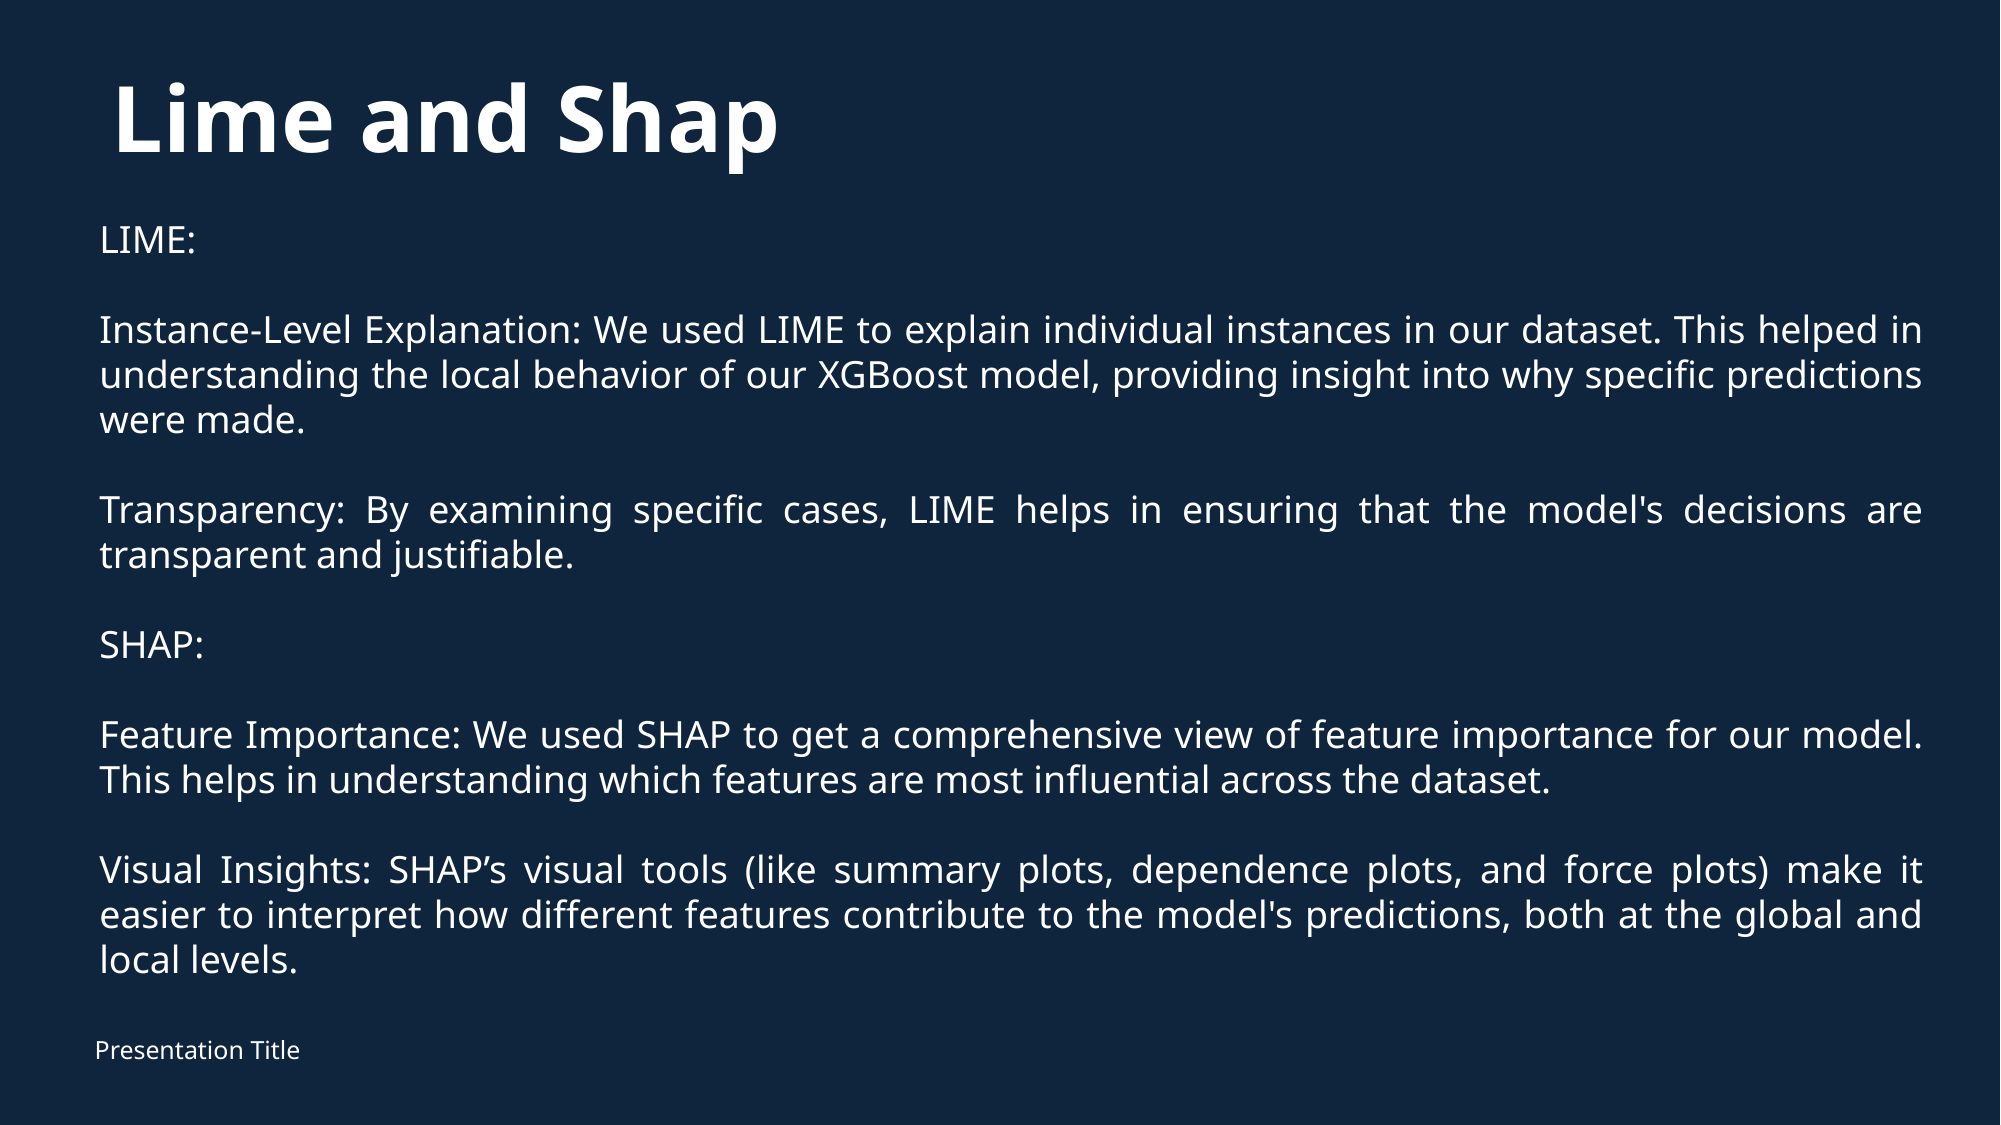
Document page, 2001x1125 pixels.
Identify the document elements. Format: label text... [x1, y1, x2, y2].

footer Presentation Title [79, 1020, 755, 1080]
text_box LIME: Instance-Level Explanation: We used LIME to explain individual instances in our dataset. This helped in understanding the local behavior of our XGBoost model, providing insight into why specific predictions were made. Transparency: By examining specific cases, LIME helps in ensuring that the model's decisions are transparent and justifiable. SHAP: Feature Importance: We used SHAP to get a comprehensive view of feature importance for our model. This helps in understanding which features are most influential across the dataset. Visual Insights: SHAP’s visual tools (like summary plots, dependence plots, and force plots) make it easier to interpret how different features contribute to the model's predictions, both at the global and local levels. [84, 208, 1940, 988]
title Lime and Shap [96, 45, 1822, 201]
